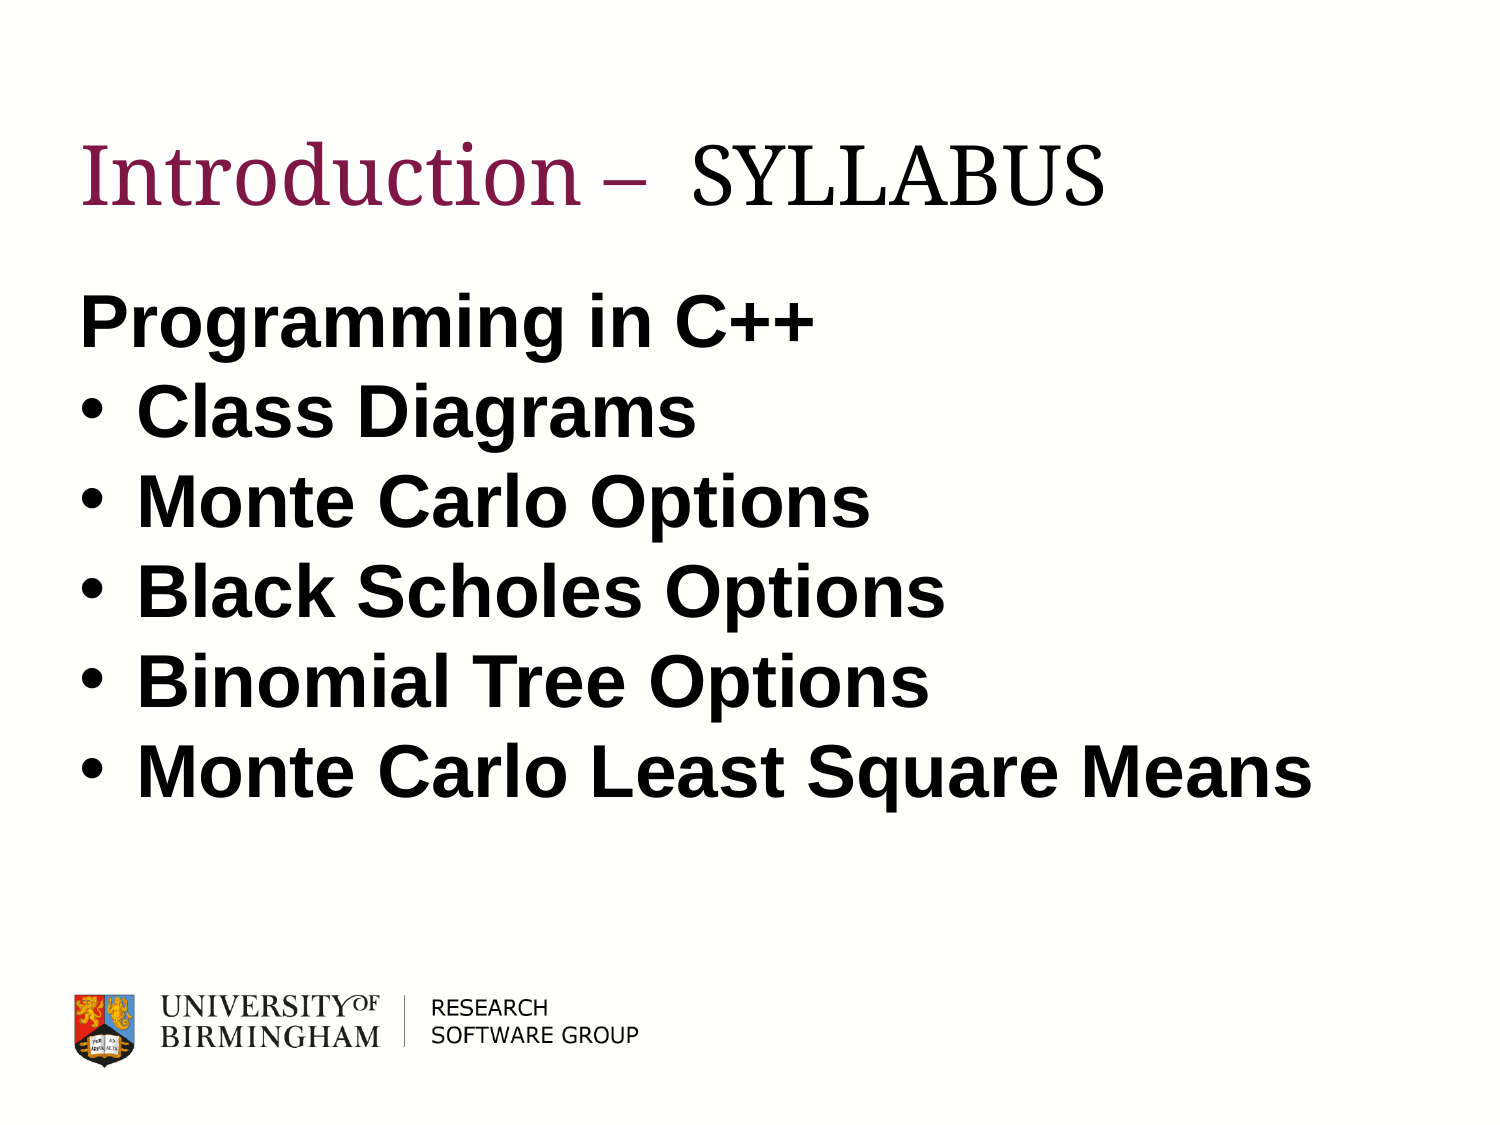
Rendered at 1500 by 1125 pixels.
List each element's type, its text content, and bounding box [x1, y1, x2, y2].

text_box Programming in C++ Class Diagrams Monte Carlo Options Black Scholes Options Binomial Tree Options Monte Carlo Least Square Means [65, 265, 1424, 911]
picture [66, 984, 645, 1074]
title Introduction – SYLLABUS [65, 78, 1341, 265]
